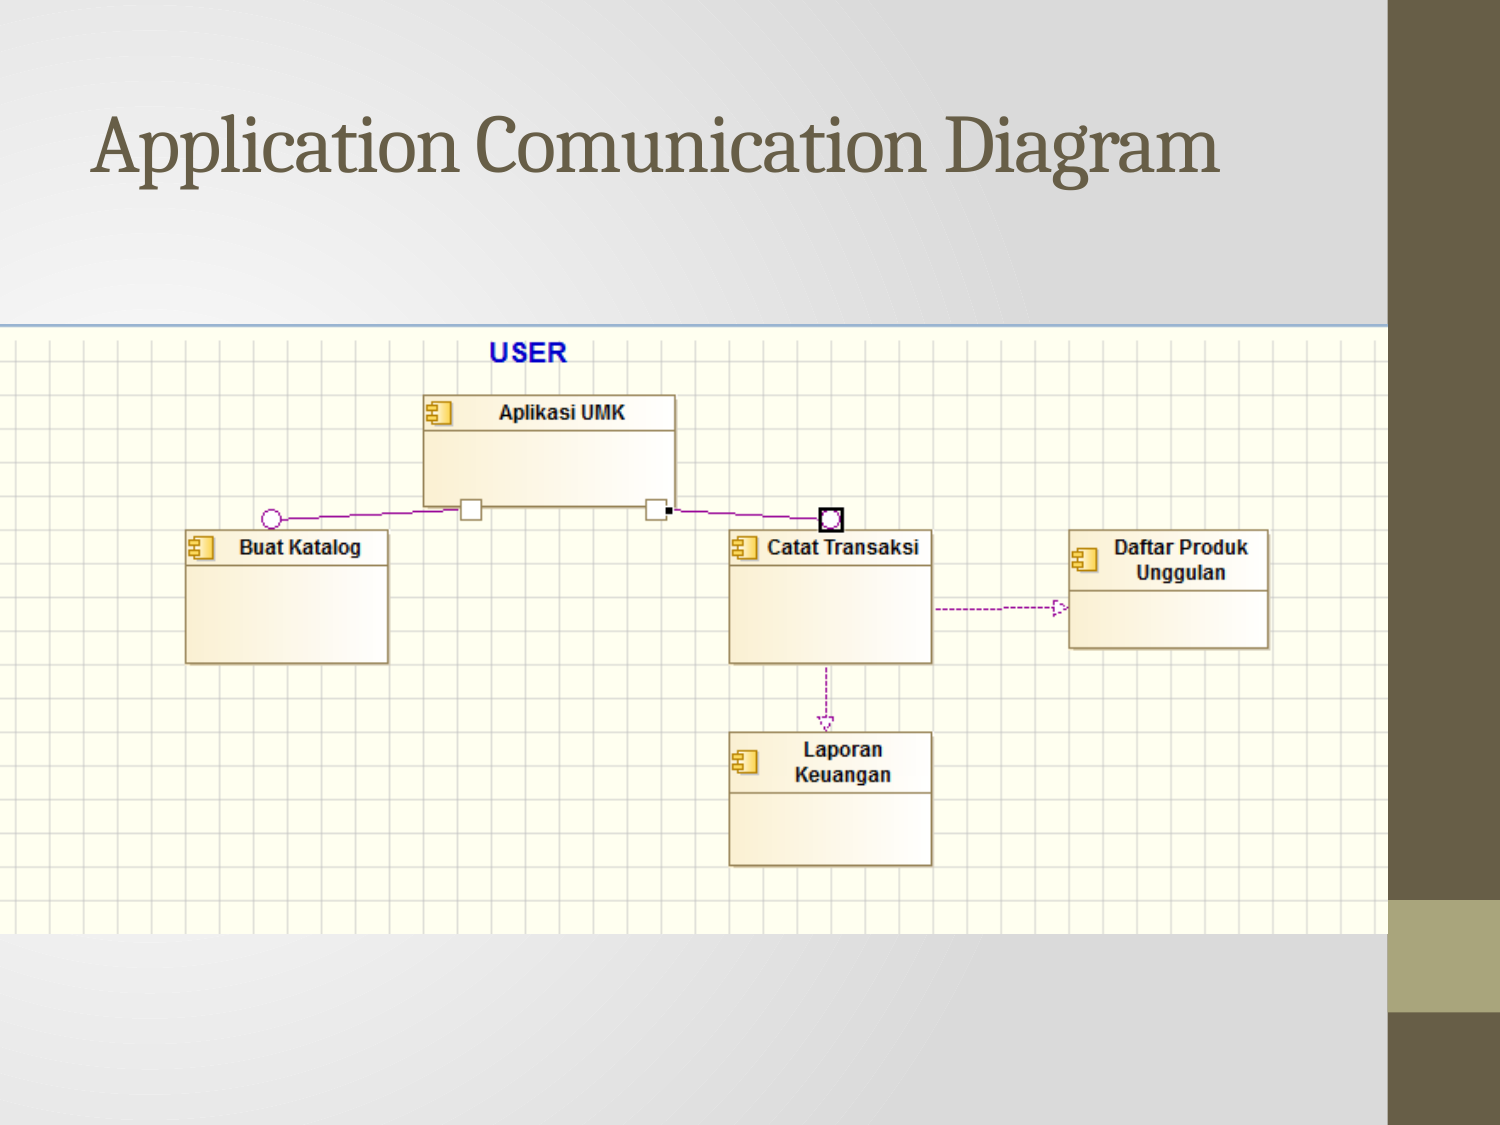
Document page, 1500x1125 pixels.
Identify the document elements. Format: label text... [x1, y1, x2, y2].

title Application Comunication Diagram [75, 45, 1325, 233]
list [0, 324, 1388, 934]
